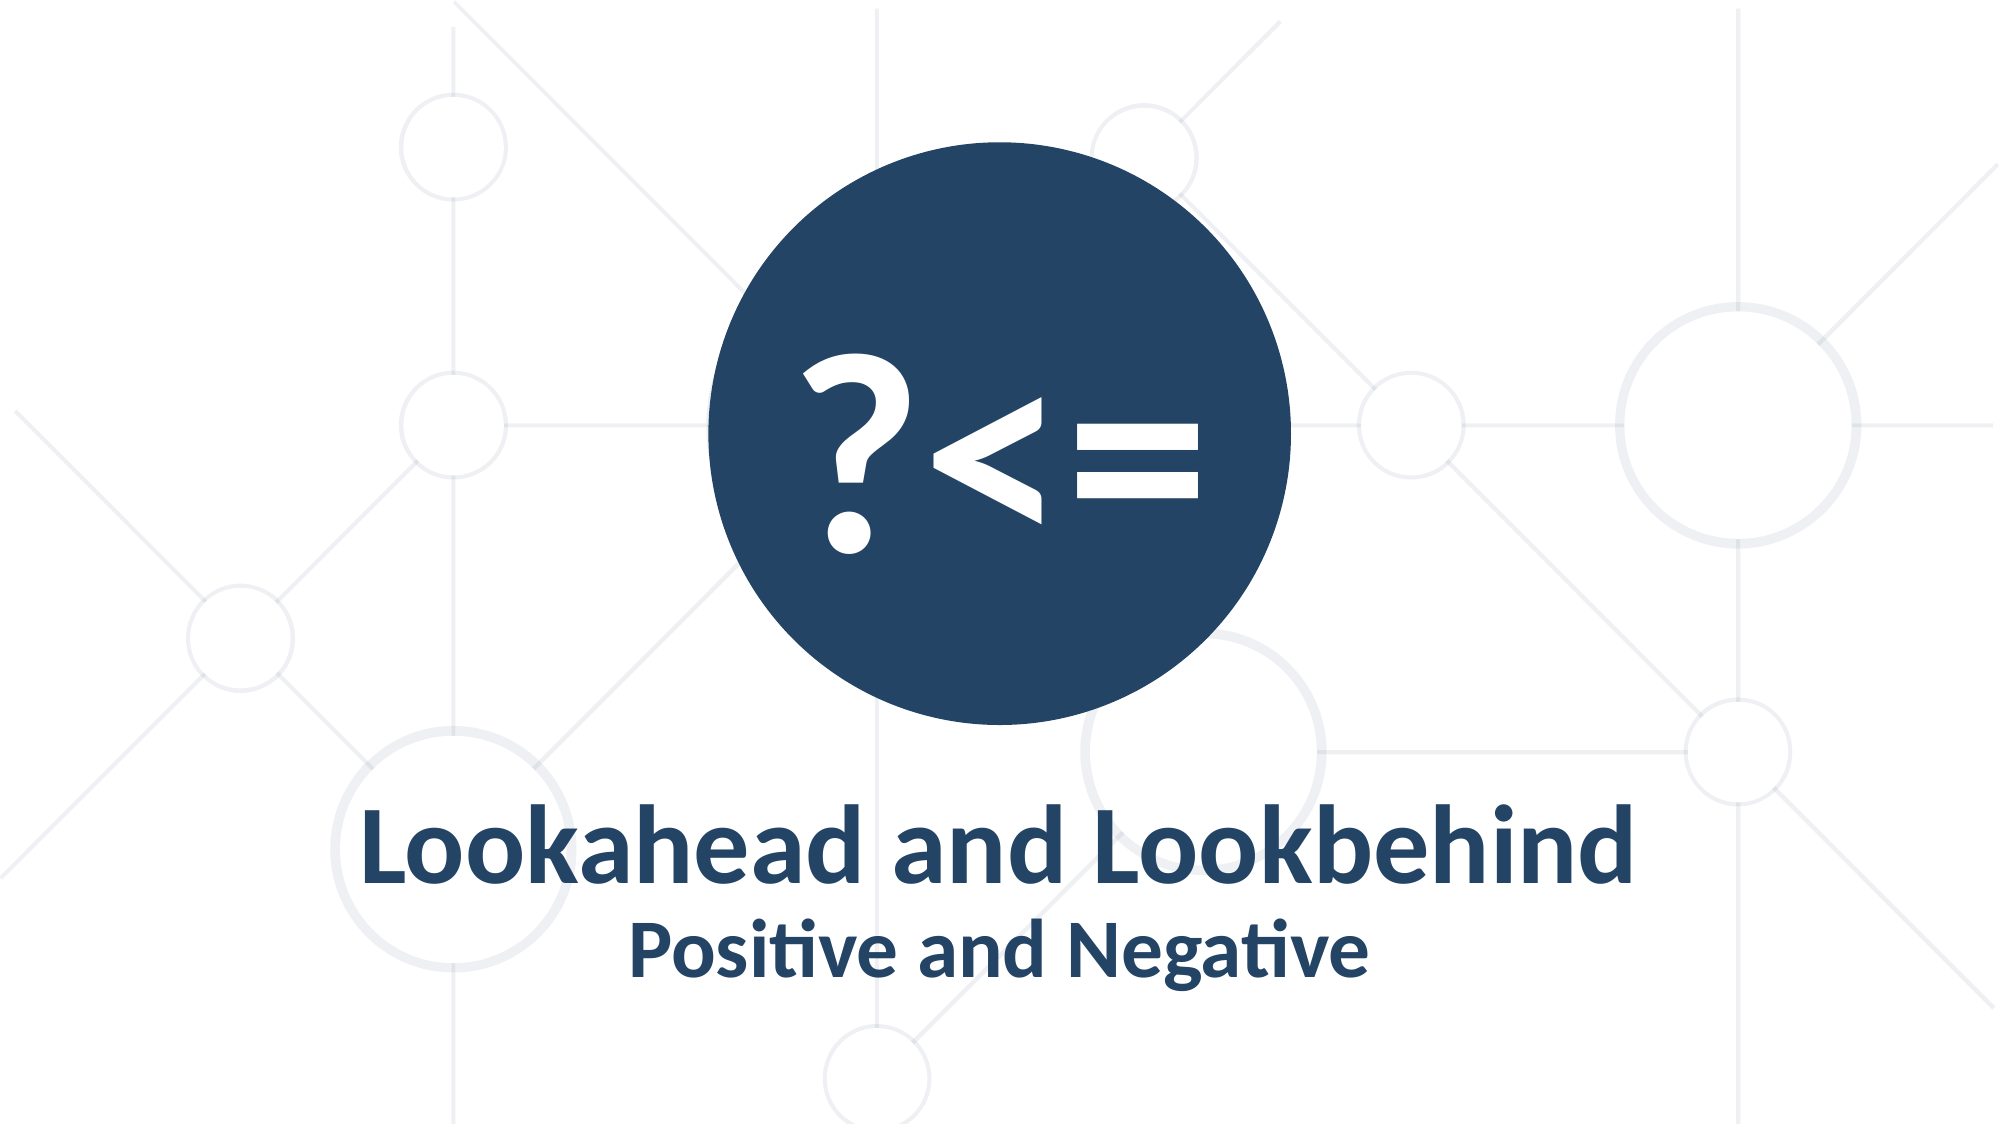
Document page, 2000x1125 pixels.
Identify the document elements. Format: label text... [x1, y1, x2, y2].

list Lookahead and Lookbehind [100, 771, 1899, 898]
text_box ?<= [699, 275, 1300, 583]
list Positive and Negative [100, 900, 1899, 983]
